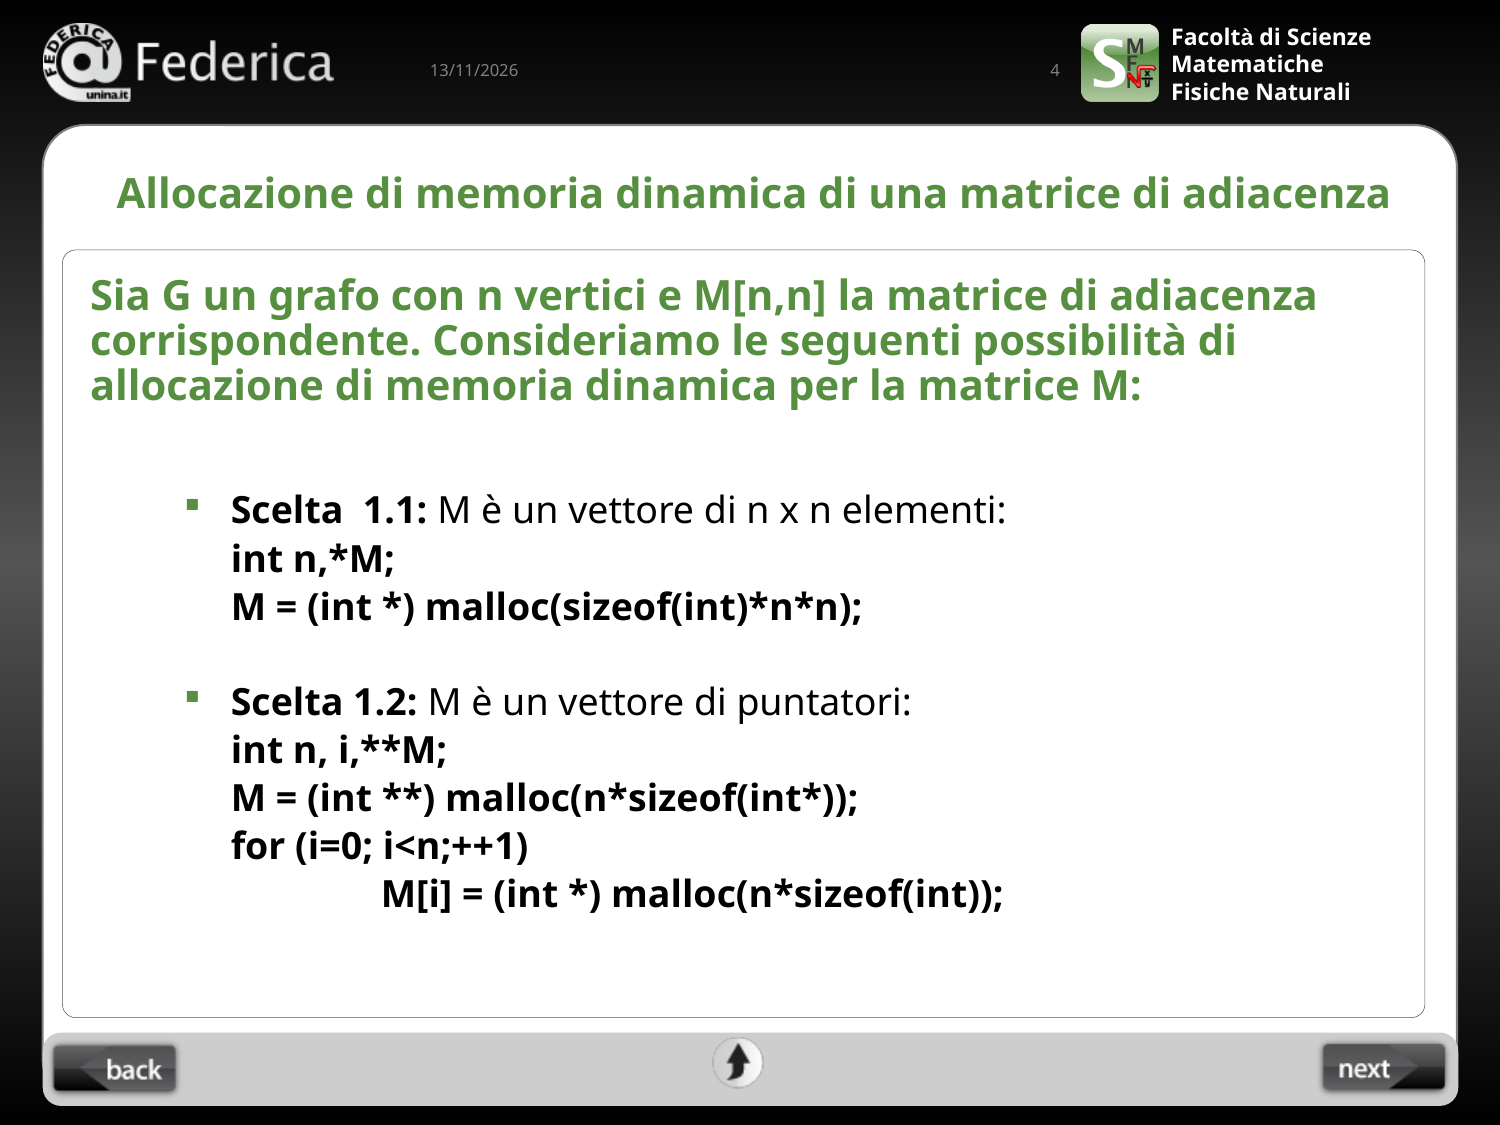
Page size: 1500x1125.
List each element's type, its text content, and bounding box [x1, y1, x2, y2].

title Allocazione di memoria dinamica di una matrice di adiacenza [53, 125, 1456, 268]
picture [712, 1037, 764, 1089]
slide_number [375, 34, 534, 110]
picture [1313, 1035, 1453, 1100]
picture [43, 23, 334, 102]
slide_number 4 [962, 33, 1075, 109]
picture [45, 1037, 185, 1102]
text_box [62, 249, 1425, 1018]
picture [1081, 24, 1159, 102]
